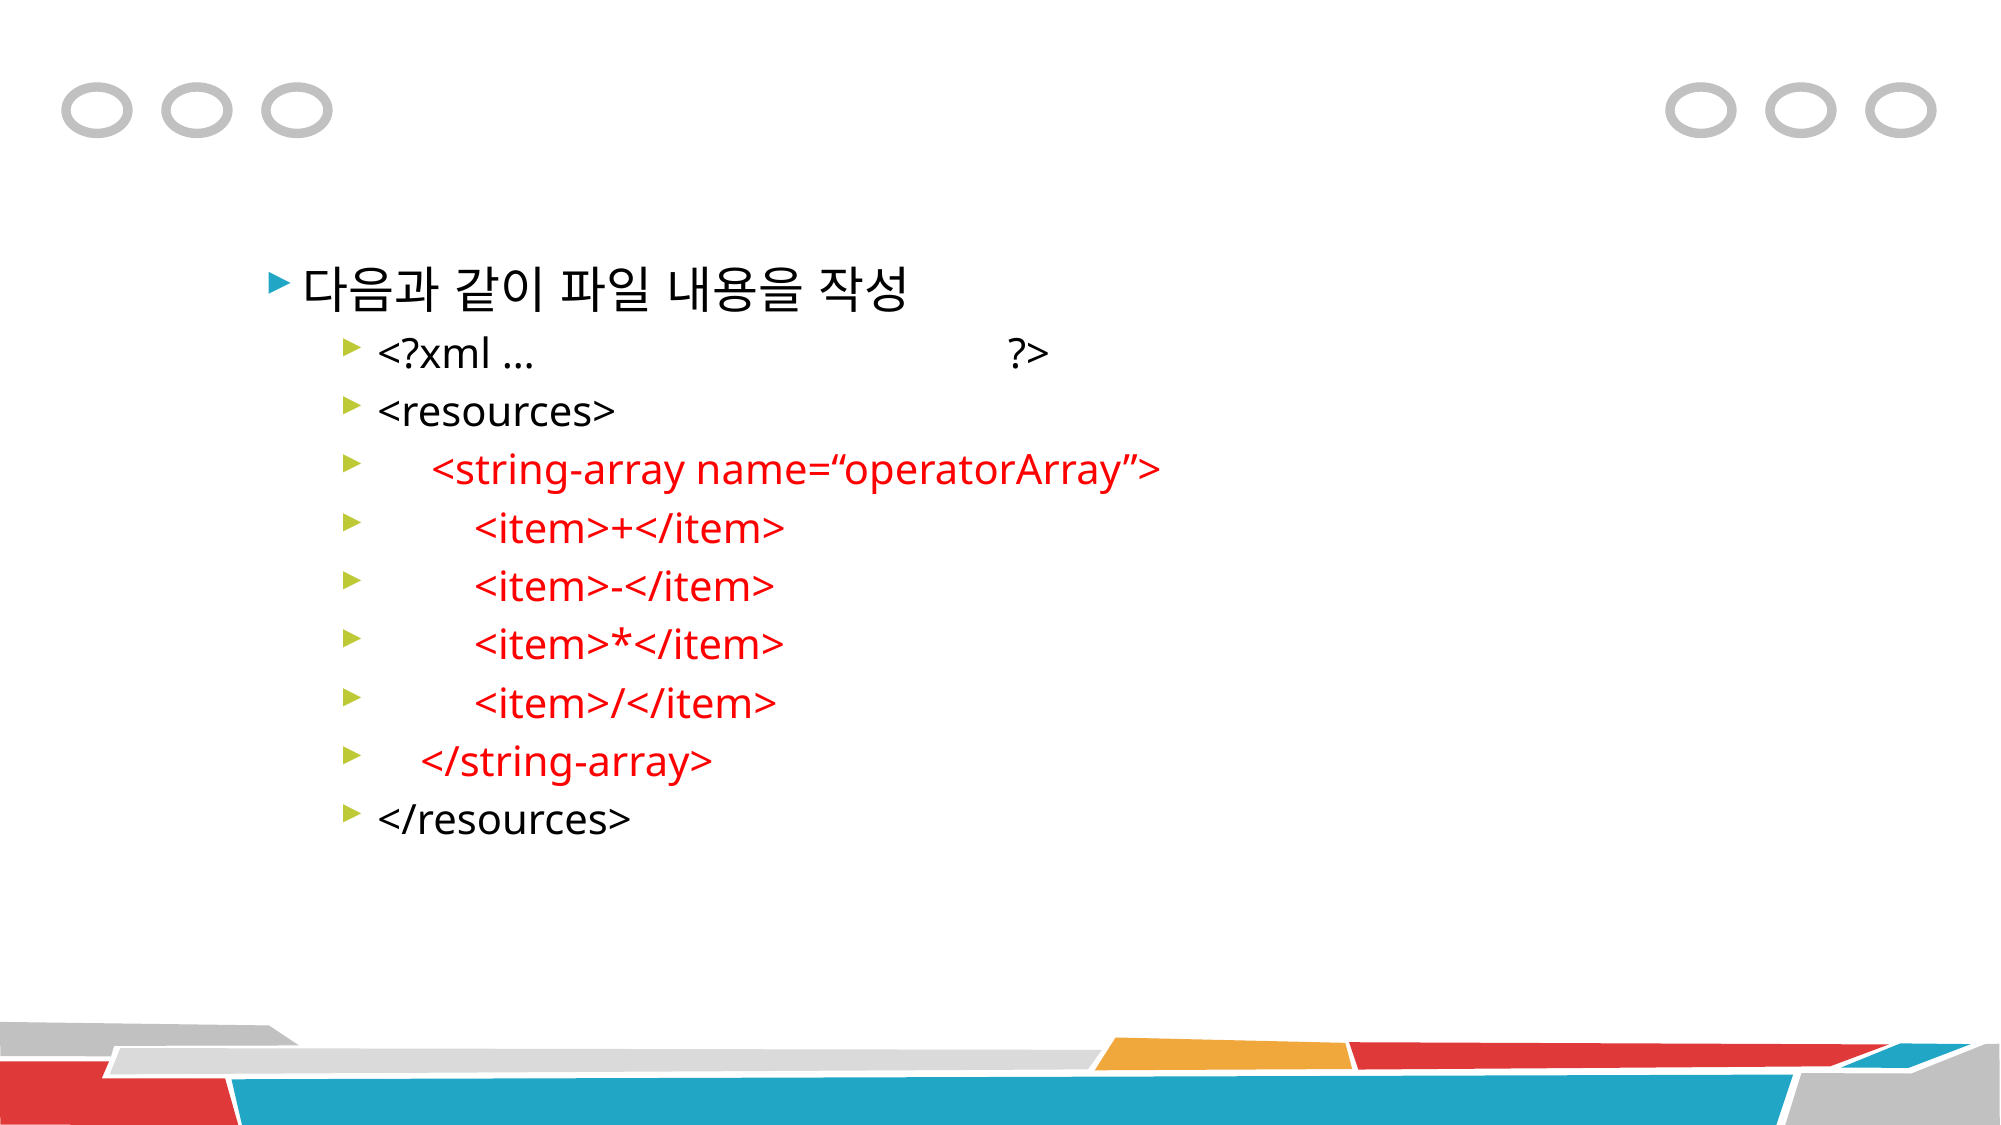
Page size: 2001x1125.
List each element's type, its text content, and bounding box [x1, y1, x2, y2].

list 다음과 같이 파일 내용을 작성 <?xml … ?> <resources> <string-array name=“operatorArray”> <item>+</item> <item>-</item> <item>*</item> <item>/</item> </string-array> </resources> [99, 250, 1900, 1005]
